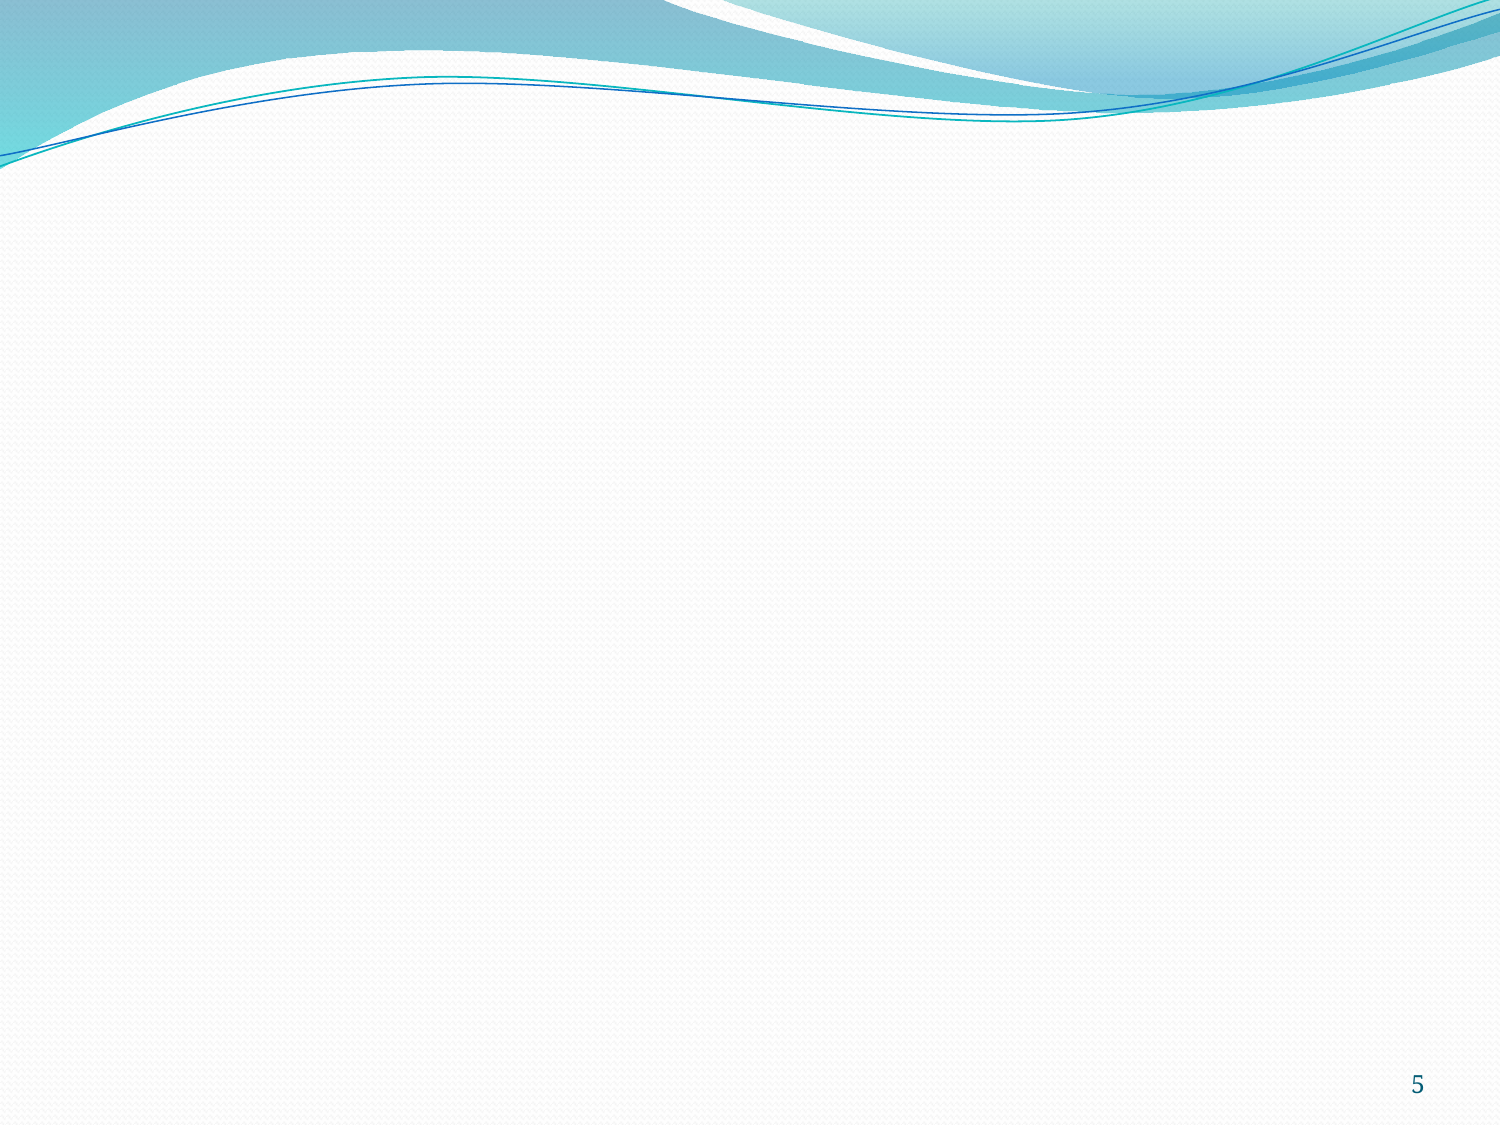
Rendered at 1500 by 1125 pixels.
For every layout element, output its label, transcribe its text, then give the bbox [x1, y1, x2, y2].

slide_number 5 [1299, 1042, 1425, 1103]
